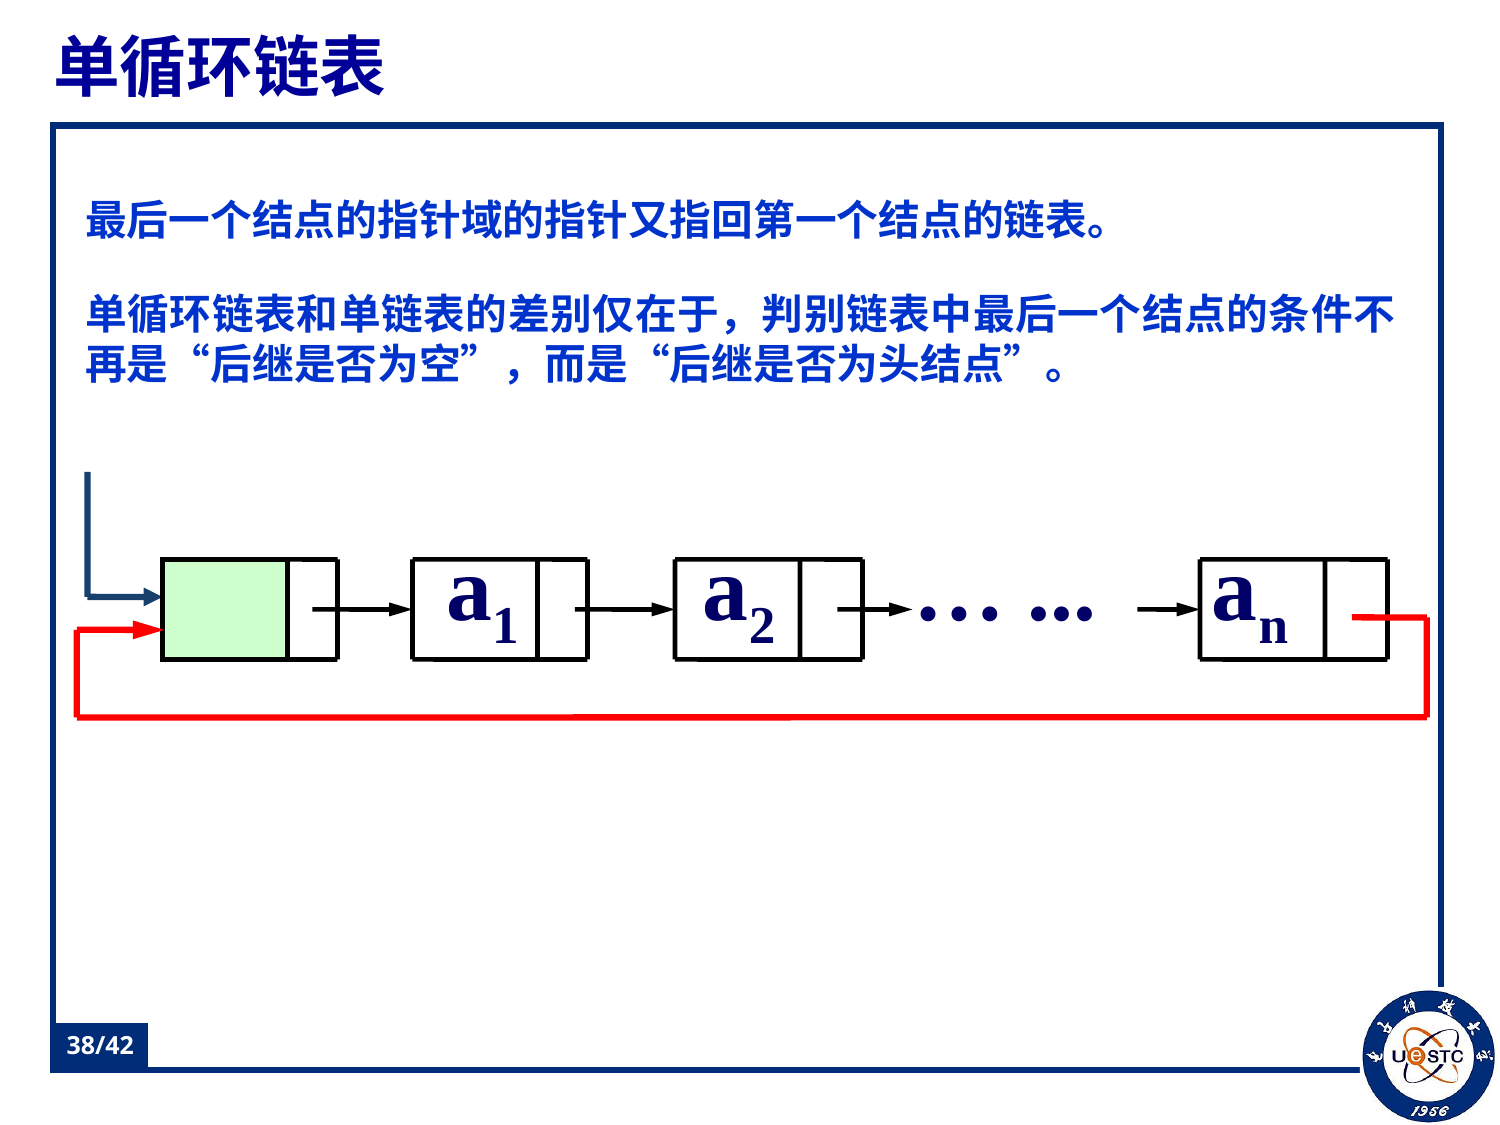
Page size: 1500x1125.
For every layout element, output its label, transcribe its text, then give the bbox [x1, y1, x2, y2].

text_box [76, 617, 1428, 718]
text_box 单循环链表和单链表的差别仅在于，判别链表中最后一个结点的条件不再是“后继是否为空”，而是“后继是否为头结点”。 [70, 280, 1411, 396]
title 单循环链表 [52, 18, 1442, 112]
slide_number 38/42 [53, 1023, 148, 1070]
picture [1359, 987, 1498, 1125]
text_box 最后一个结点的指针域的指针又指回第一个结点的链表。 [70, 173, 1157, 252]
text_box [87, 471, 1500, 699]
